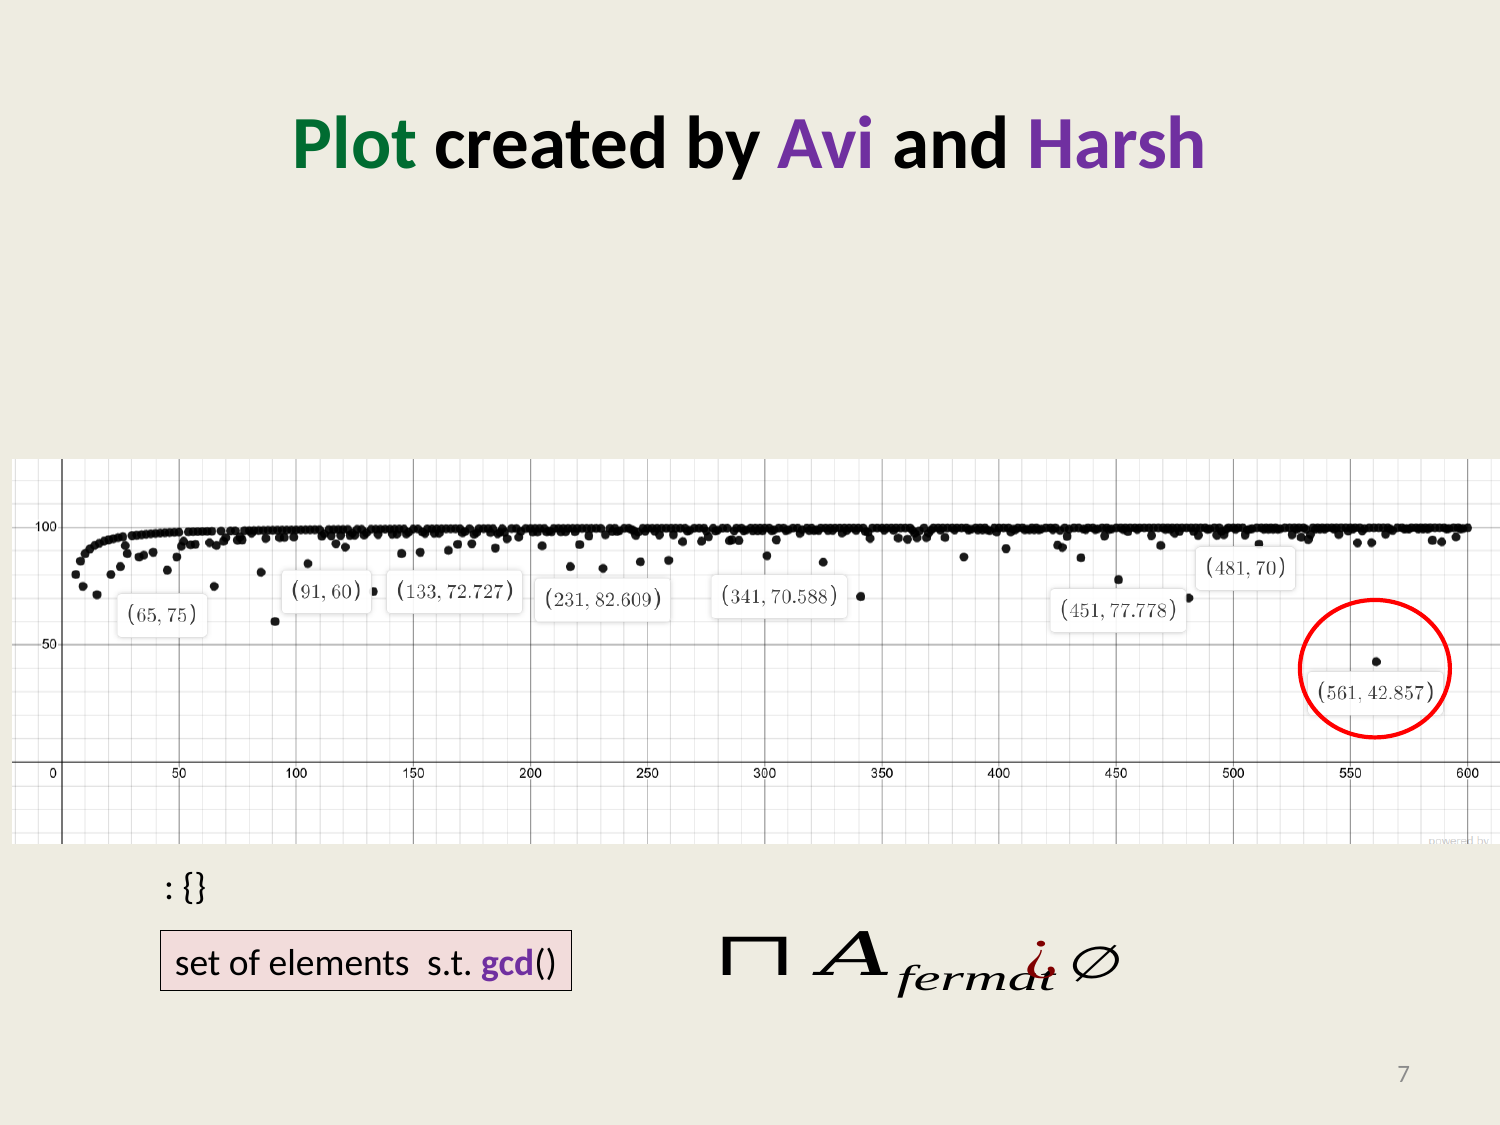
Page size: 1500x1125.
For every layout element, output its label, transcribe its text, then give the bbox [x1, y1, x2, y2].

title Plot created by Avi and Harsh [75, 45, 1425, 233]
slide_number 7 [1074, 1042, 1425, 1103]
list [12, 459, 1500, 844]
